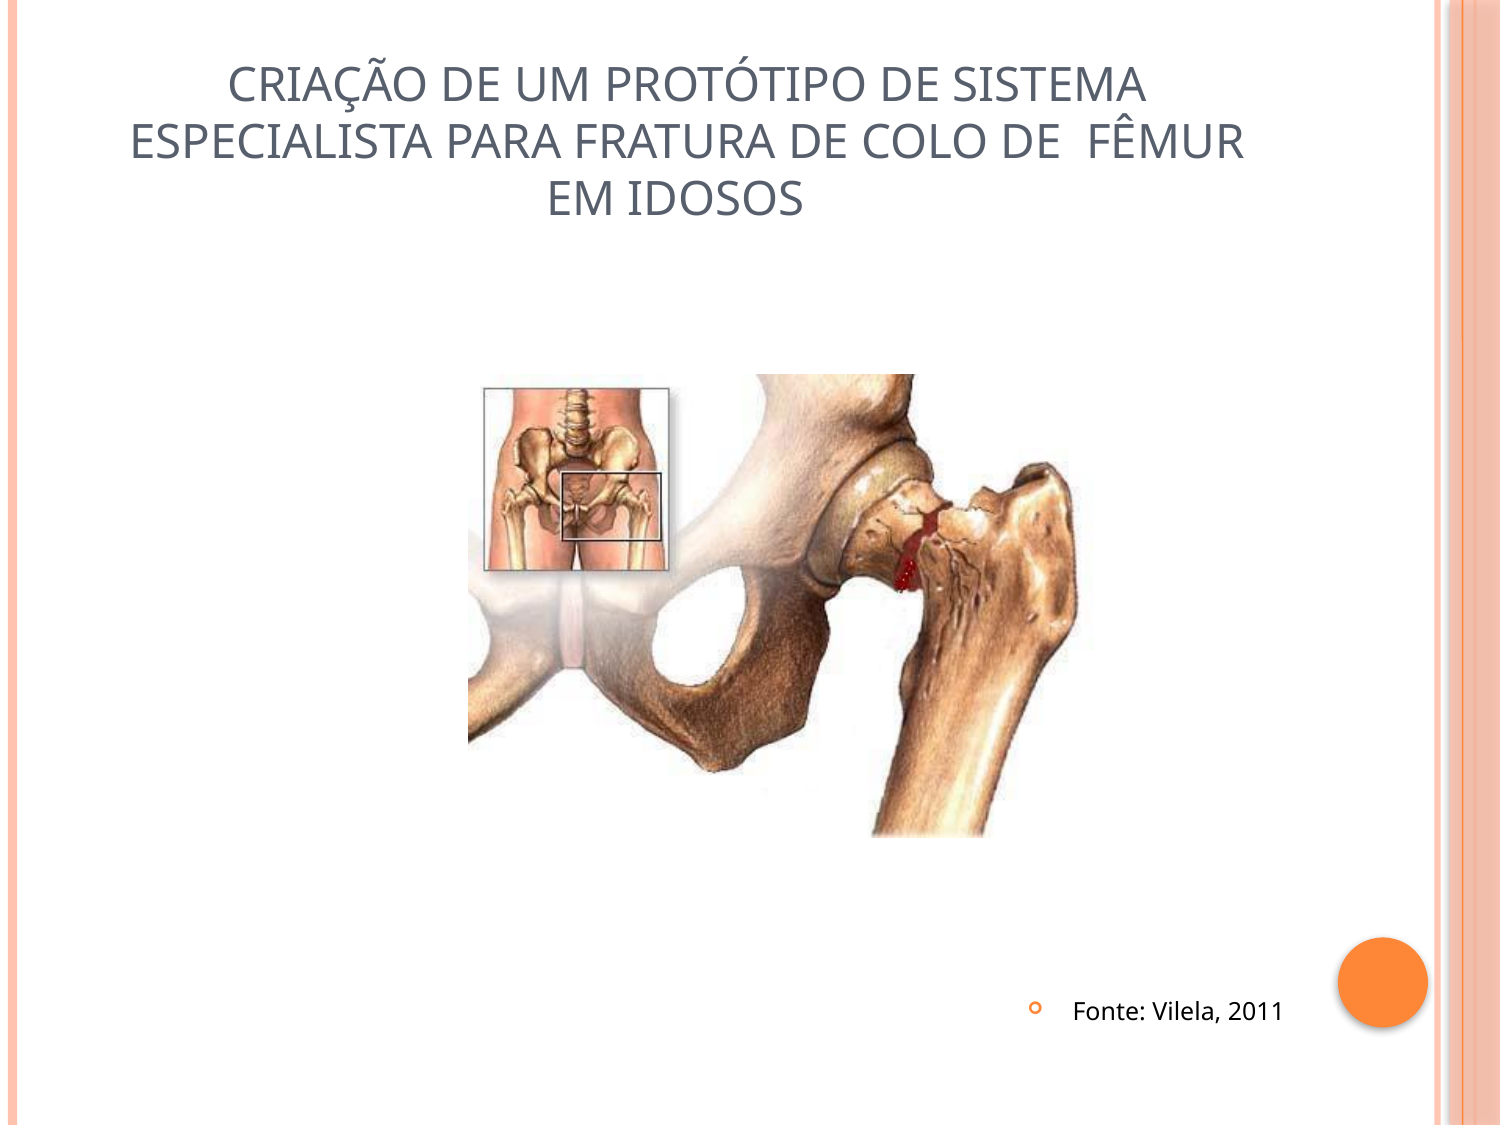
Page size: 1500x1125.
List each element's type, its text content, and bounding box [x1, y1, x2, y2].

title Criação de um protótipo de sistema especialista para fratura de colo de fêmur em idosos [75, 45, 1300, 233]
picture [468, 374, 1095, 838]
list Fonte: Vilela, 2011 [75, 262, 1300, 1062]
